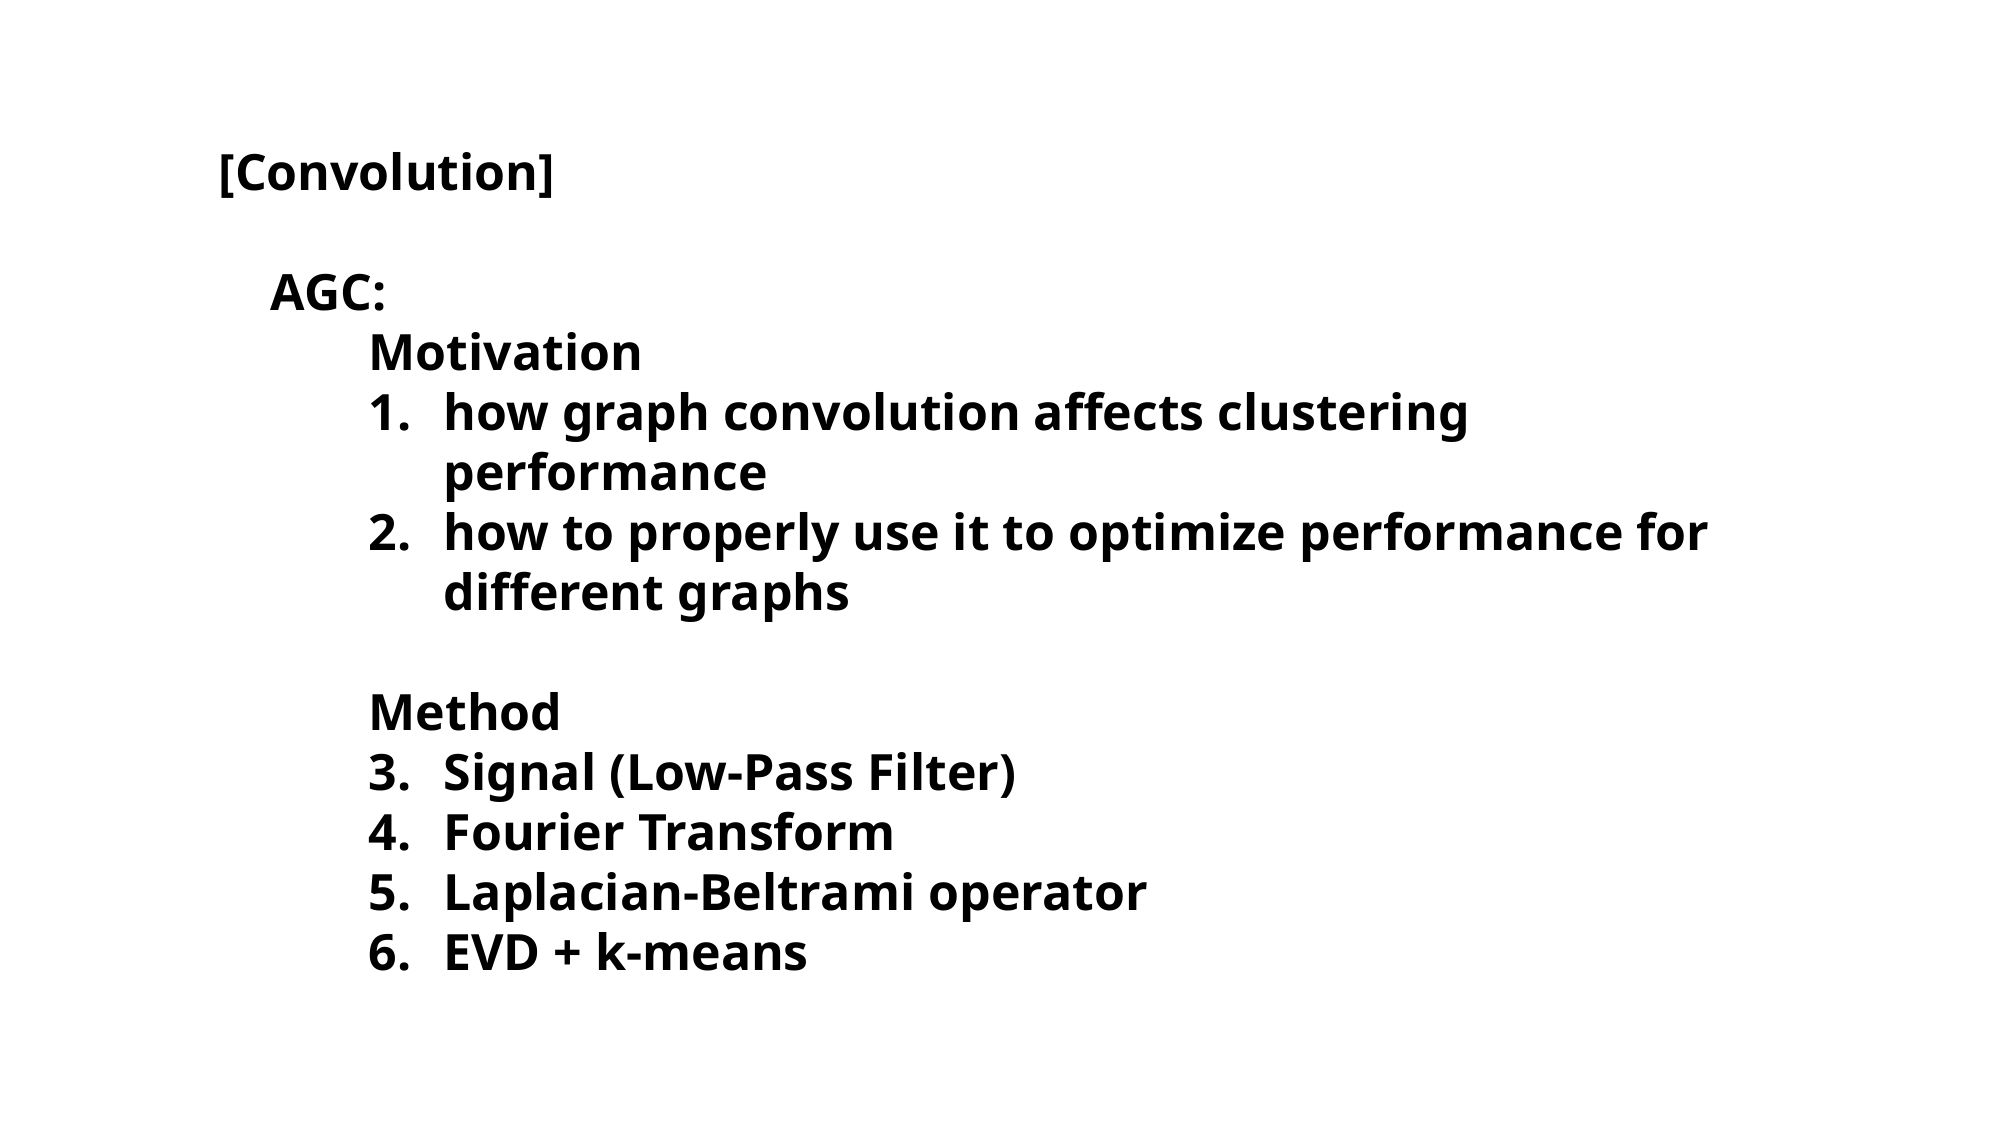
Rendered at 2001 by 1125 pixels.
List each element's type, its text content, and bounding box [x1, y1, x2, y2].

text_box [Convolution] AGC: Motivation how graph convolution affects clustering performance how to properly use it to optimize performance for different graphs Method Signal (Low-Pass Filter) Fourier Transform Laplacian-Beltrami operator EVD + k-means [203, 133, 1800, 988]
